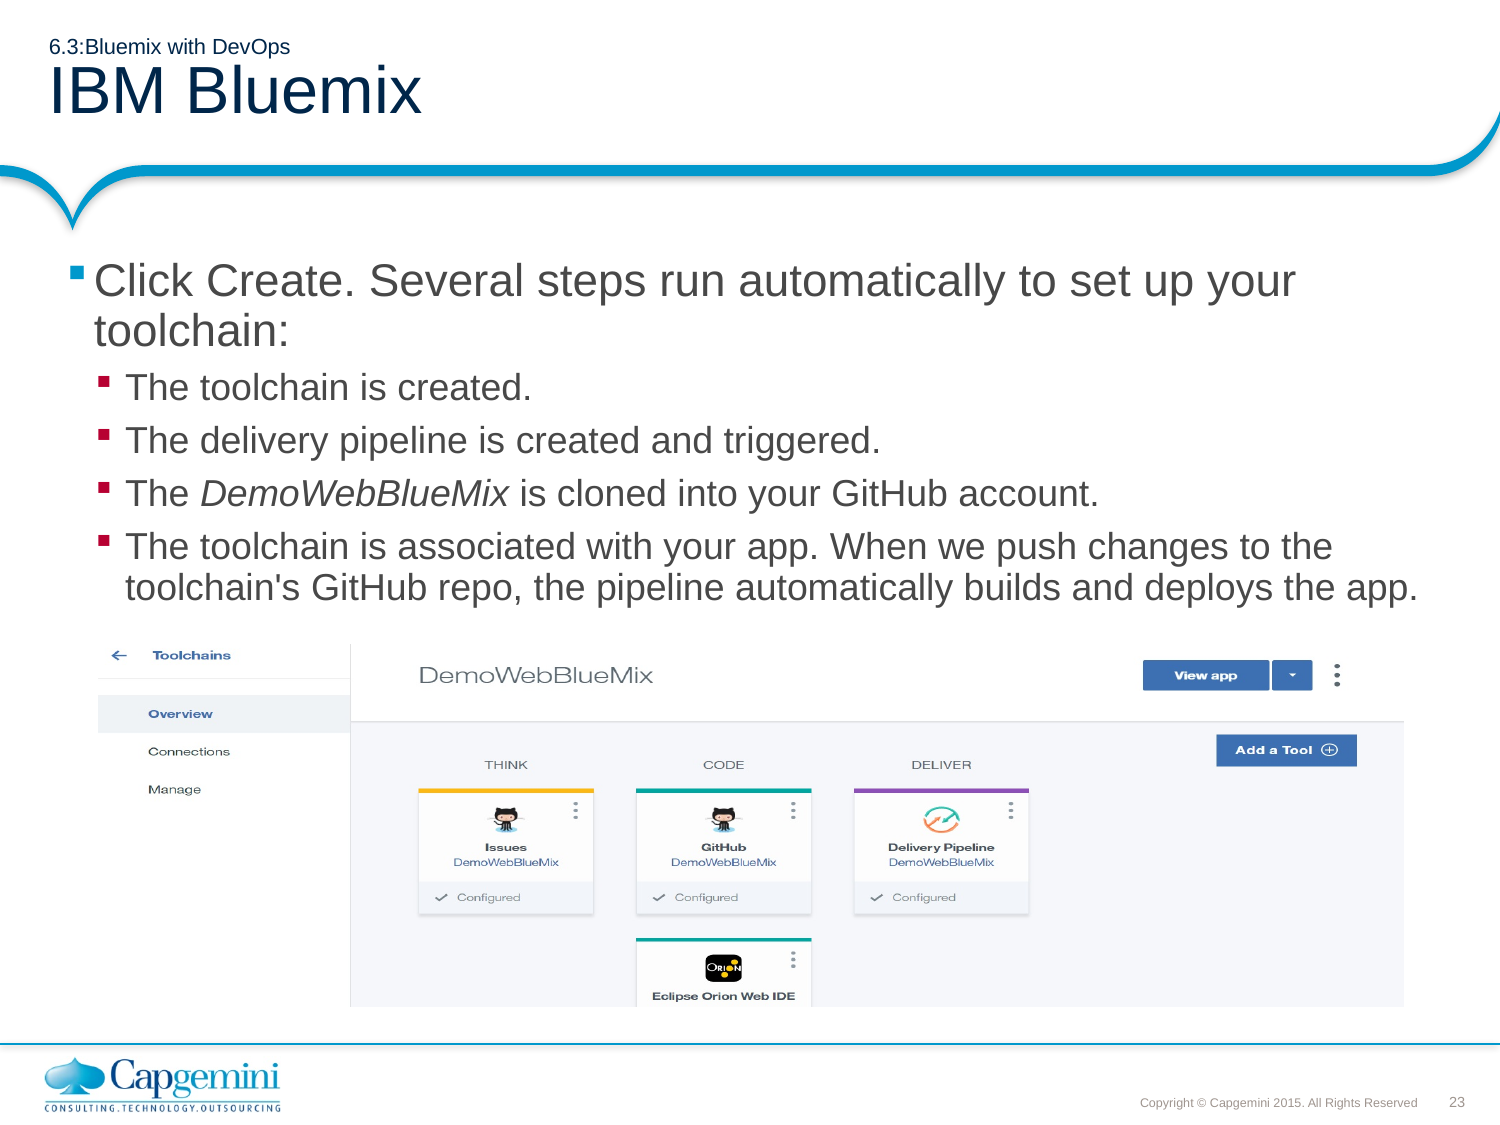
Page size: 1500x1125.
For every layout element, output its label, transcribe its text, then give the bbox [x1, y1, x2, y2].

title 6.3:Bluemix with DevOps IBM Bluemix [0, 0, 1500, 165]
list Click Create. Several steps run automatically to set up your toolchain: The toolchain is created. The delivery pipeline is created and triggered. The DemoWebBlueMix is cloned into your GitHub account. The toolchain is associated with your app. When we push changes to the toolchain's GitHub repo, the pipeline automatically builds and deploys the app. [48, 245, 1481, 1007]
picture [98, 644, 1405, 1008]
picture [44, 1056, 281, 1113]
